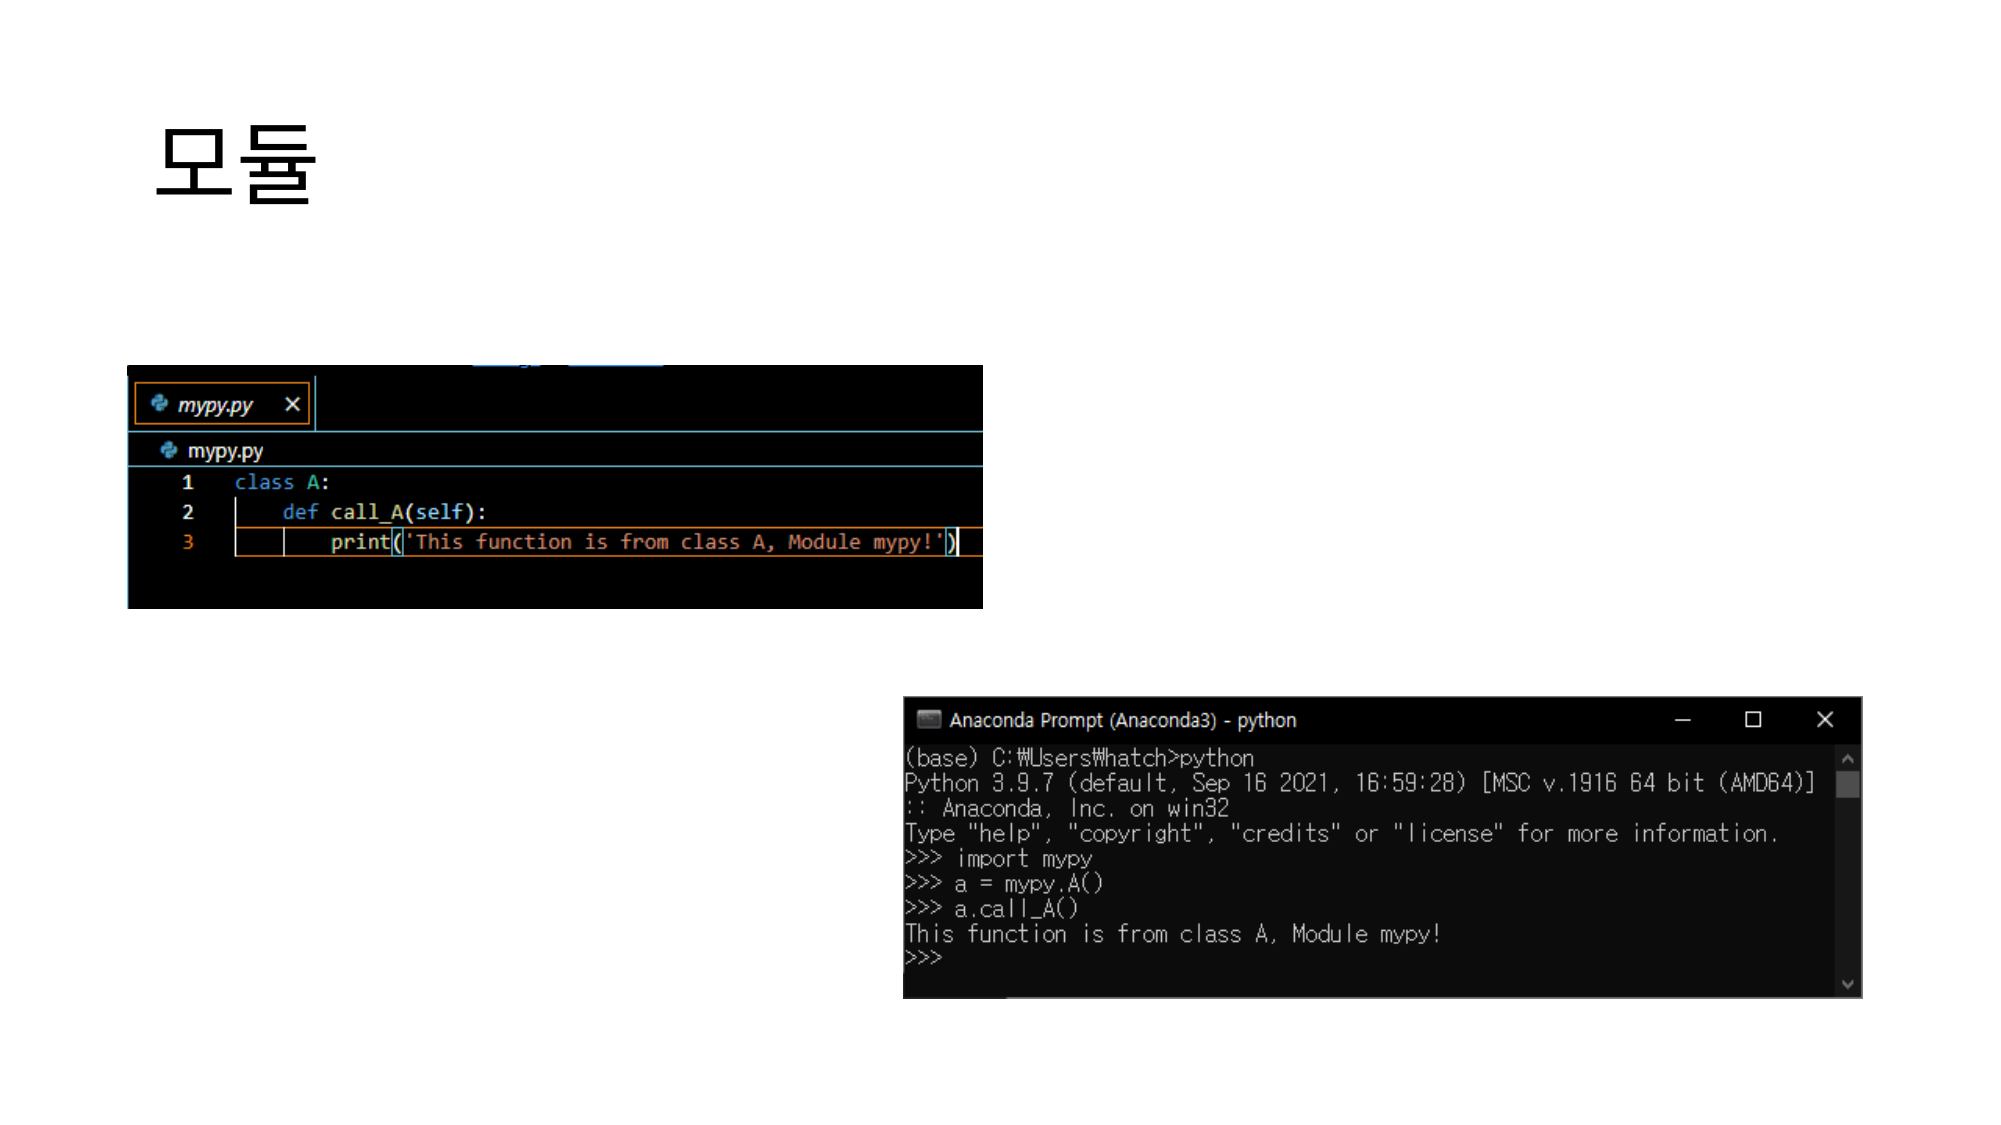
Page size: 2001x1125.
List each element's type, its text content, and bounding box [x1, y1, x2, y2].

picture [903, 696, 1863, 999]
picture [127, 365, 983, 609]
title 모듈 [137, 59, 1863, 278]
